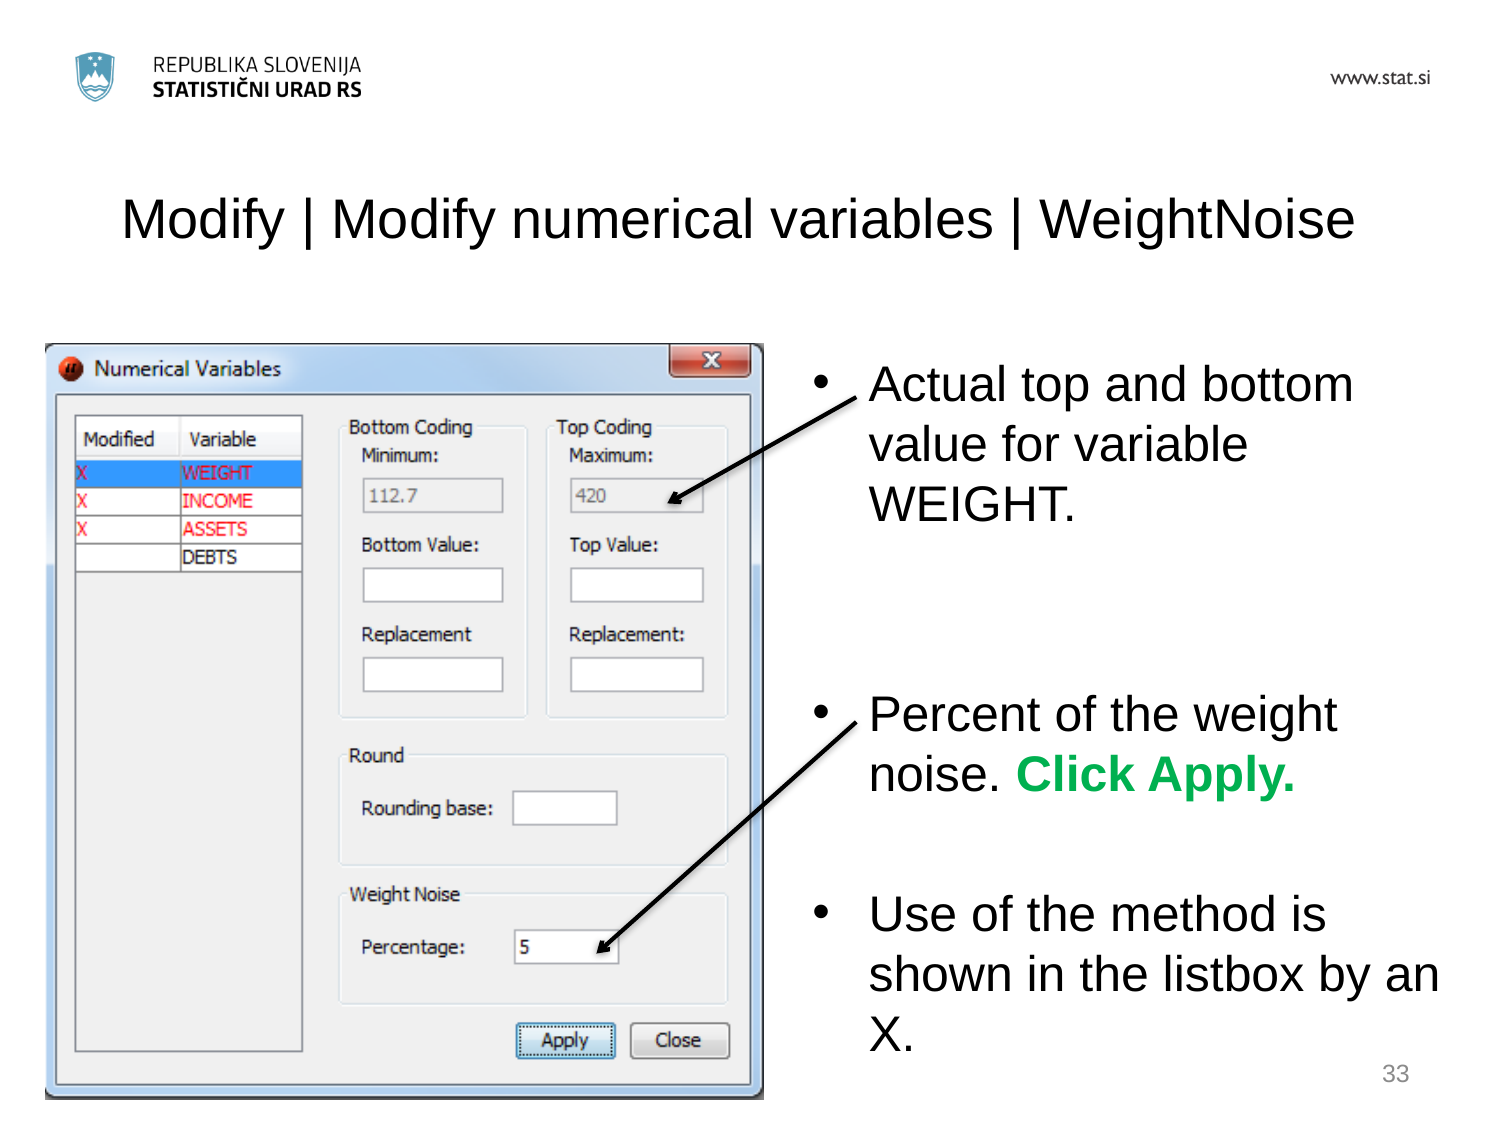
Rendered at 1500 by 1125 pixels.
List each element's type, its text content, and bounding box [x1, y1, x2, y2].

list Actual top and bottom value for variable WEIGHT. Percent of the weight noise. Click Apply. Use of the method is shown in the listbox by an X. [797, 343, 1461, 1125]
slide_number 33 [1305, 1042, 1425, 1103]
title Modify | Modify numerical variables | WeightNoise [64, 156, 1415, 344]
picture [1330, 62, 1432, 92]
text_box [666, 396, 857, 504]
picture [75, 52, 361, 102]
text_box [596, 721, 857, 954]
picture [45, 343, 764, 1101]
